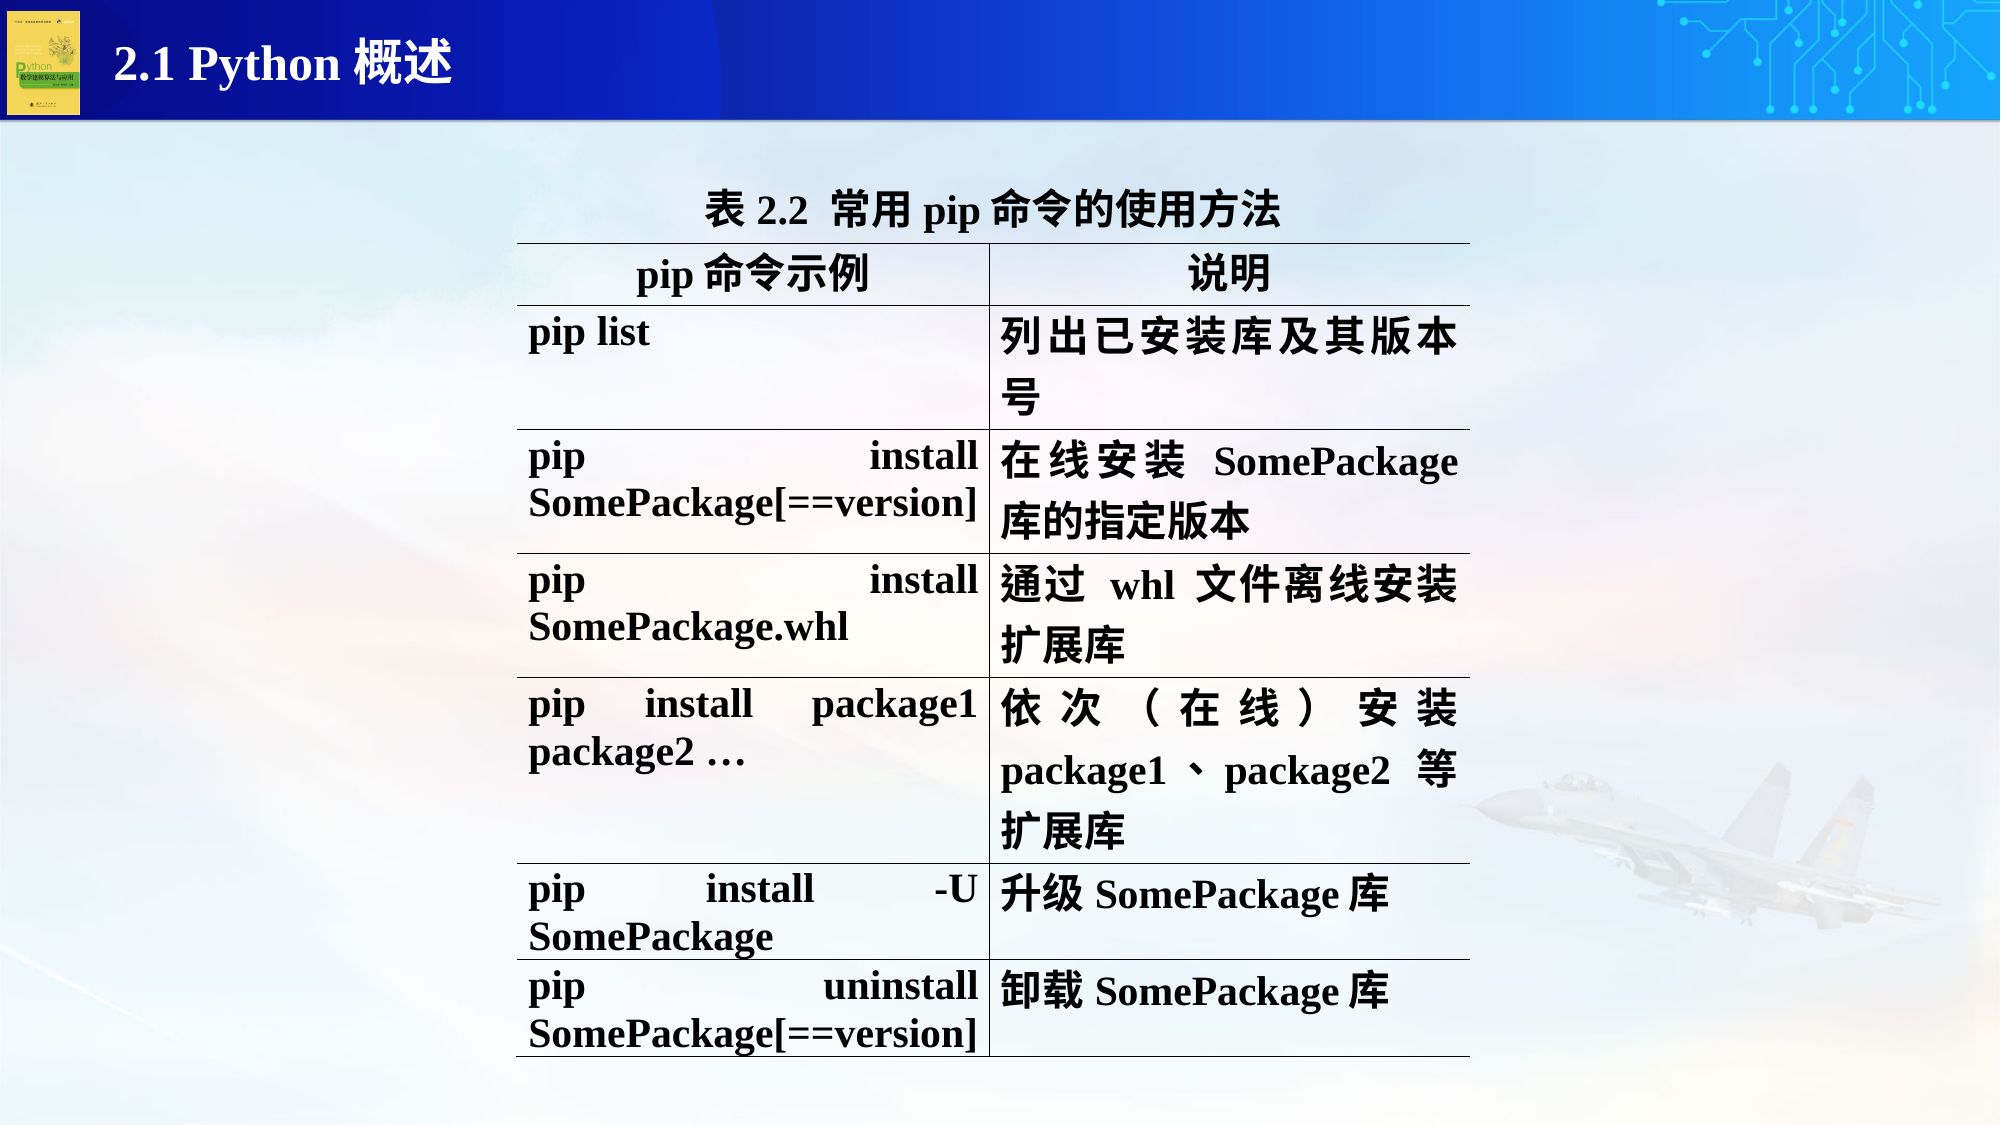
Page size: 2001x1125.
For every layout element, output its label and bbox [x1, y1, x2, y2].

picture [0, 0, 2000, 1125]
text_box [113, 177, 1873, 1125]
